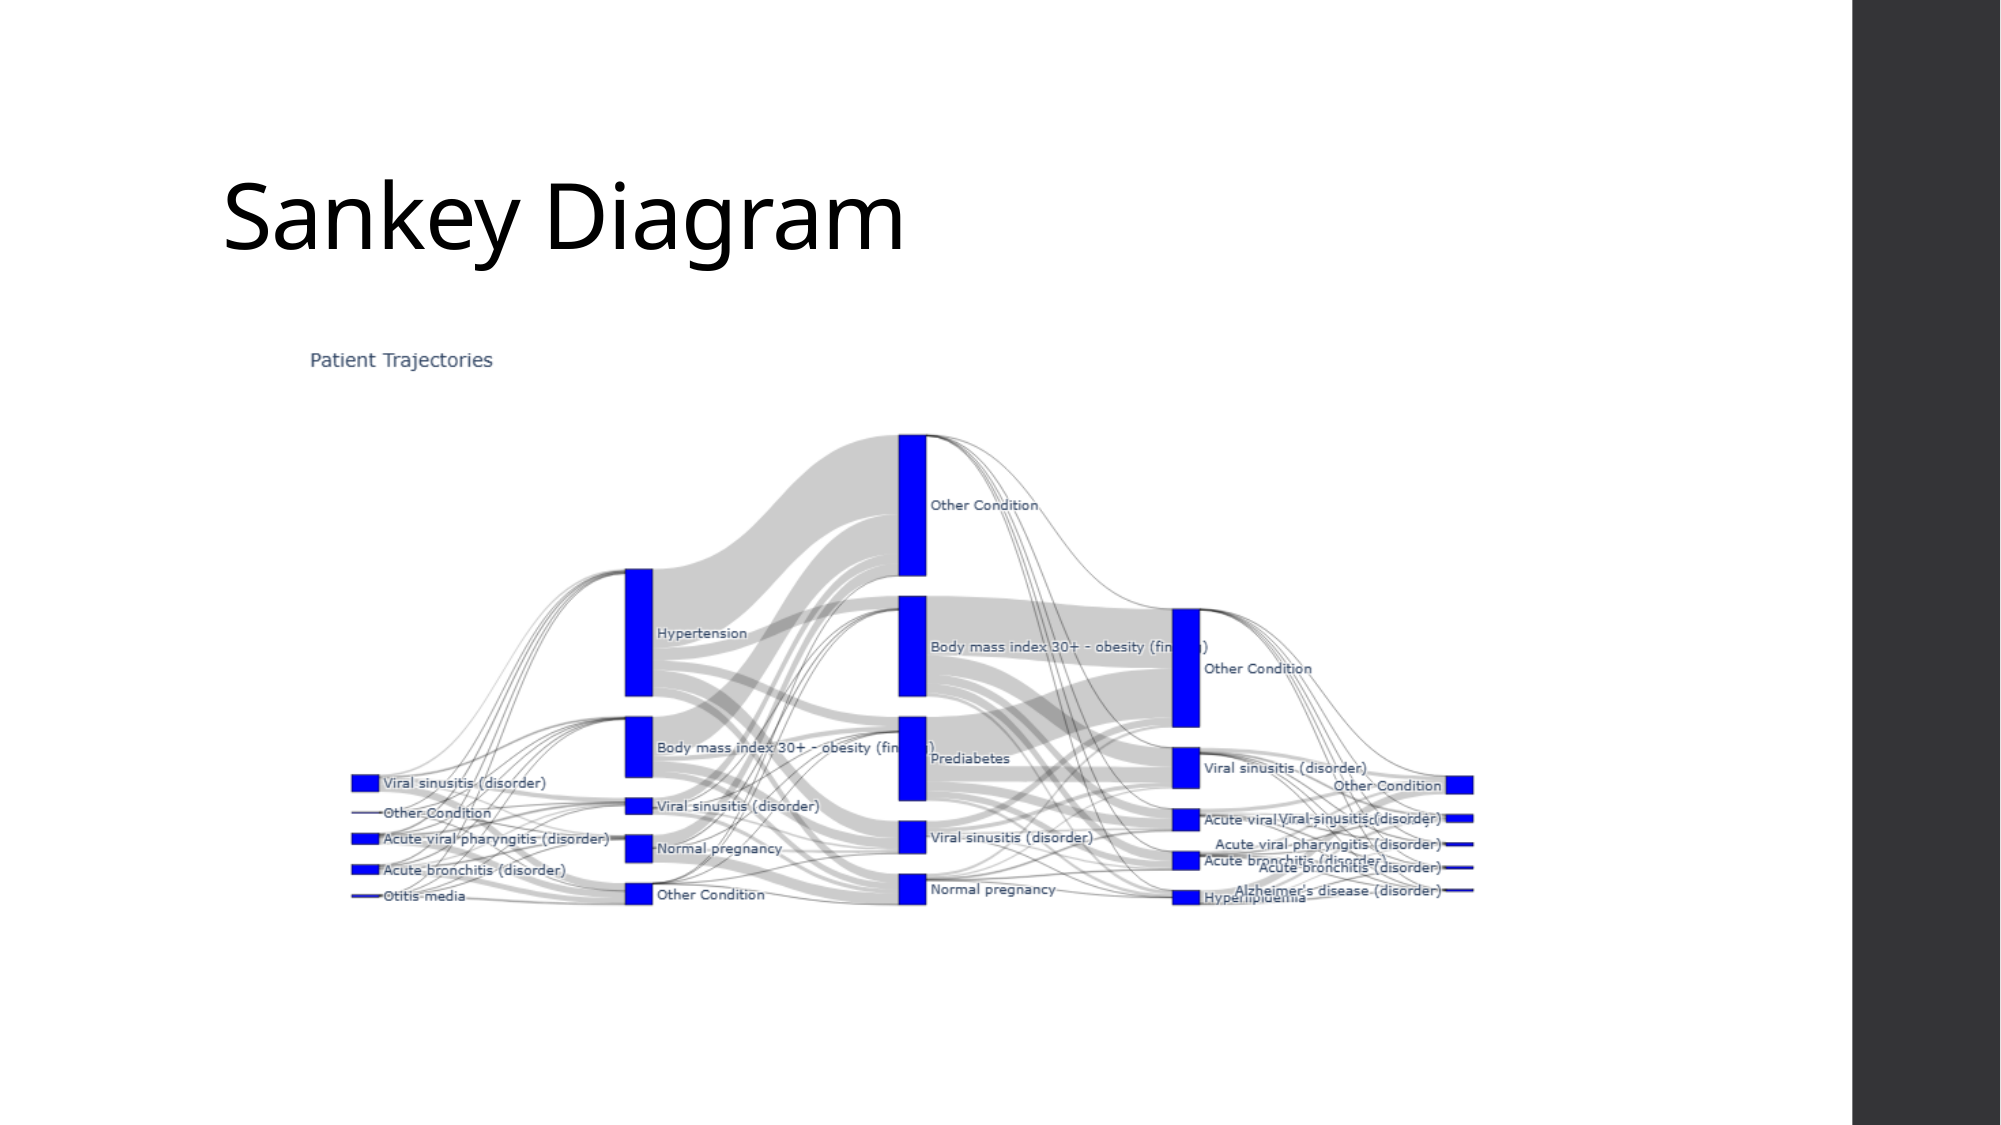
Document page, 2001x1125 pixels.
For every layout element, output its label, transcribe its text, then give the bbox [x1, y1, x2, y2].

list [243, 299, 1581, 1015]
title Sankey Diagram [206, 60, 1797, 278]
